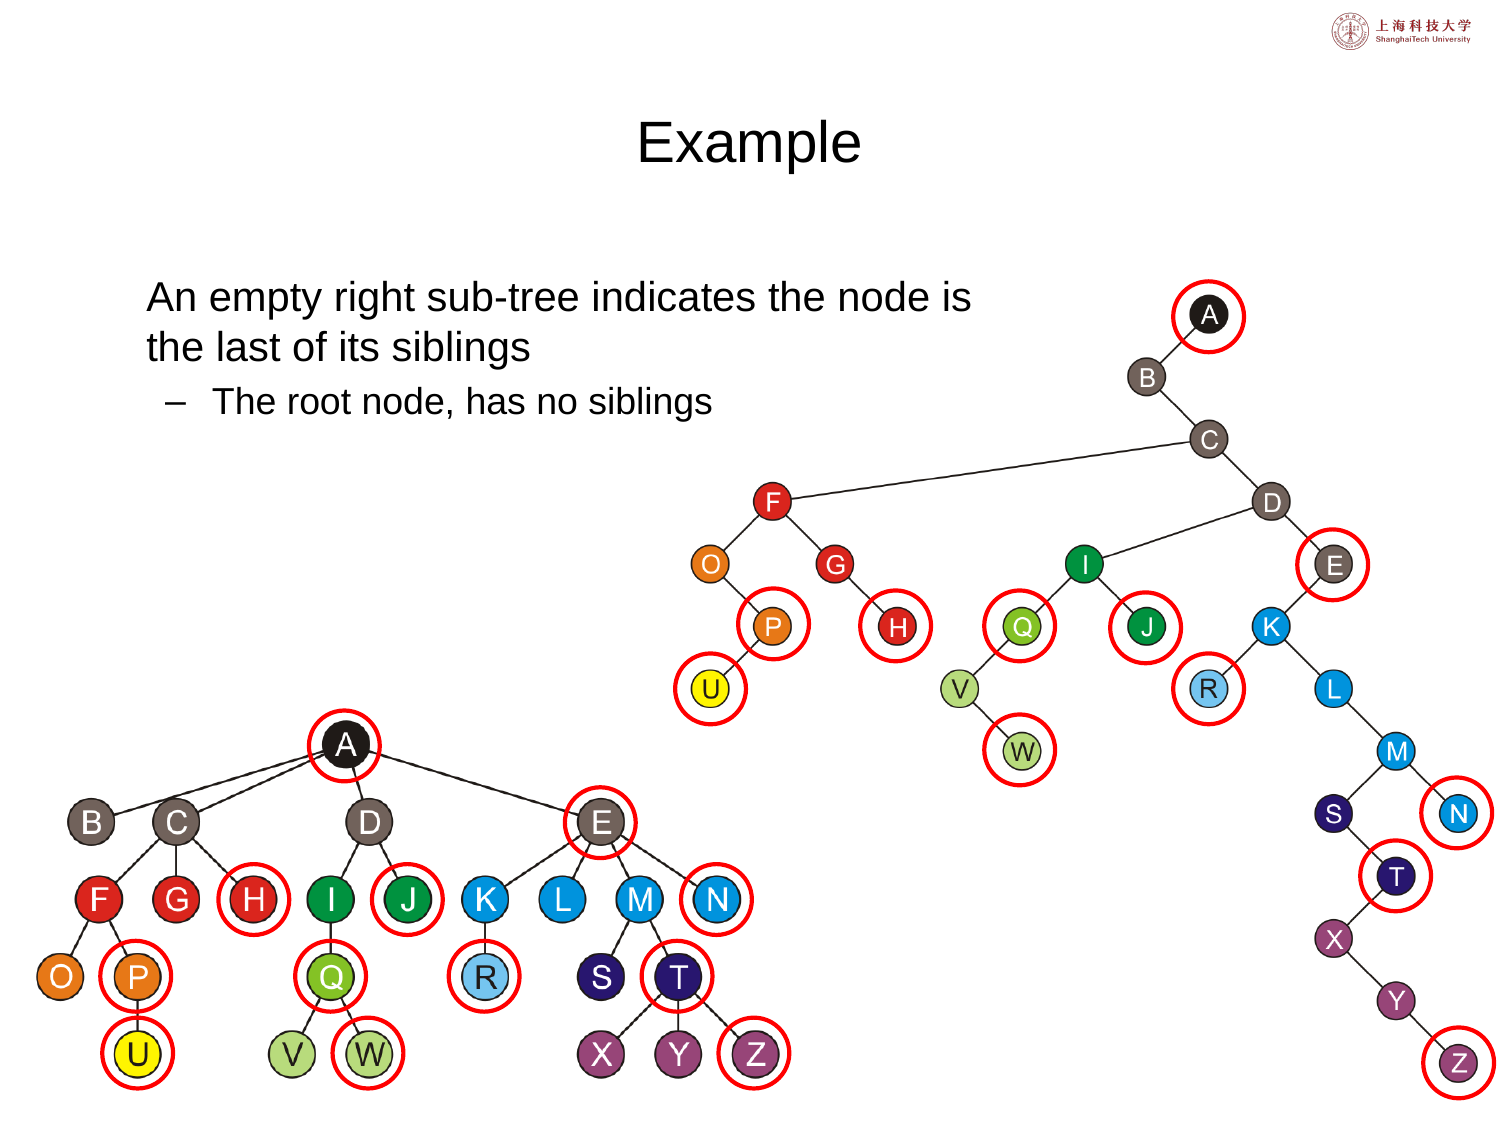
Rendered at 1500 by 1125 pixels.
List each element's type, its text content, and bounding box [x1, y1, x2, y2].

text_box [1184, 279, 1233, 288]
list An empty right sub-tree indicates the node is the last of its siblings The root node, has no siblings [74, 262, 1426, 712]
text_box [1488, 1039, 1497, 1087]
title Example [74, 44, 1426, 233]
text_box [328, 708, 361, 712]
text_box [673, 668, 679, 710]
picture [29, 289, 1483, 1088]
text_box [1441, 1095, 1479, 1101]
picture [1327, 0, 1478, 109]
text_box [1488, 792, 1495, 834]
